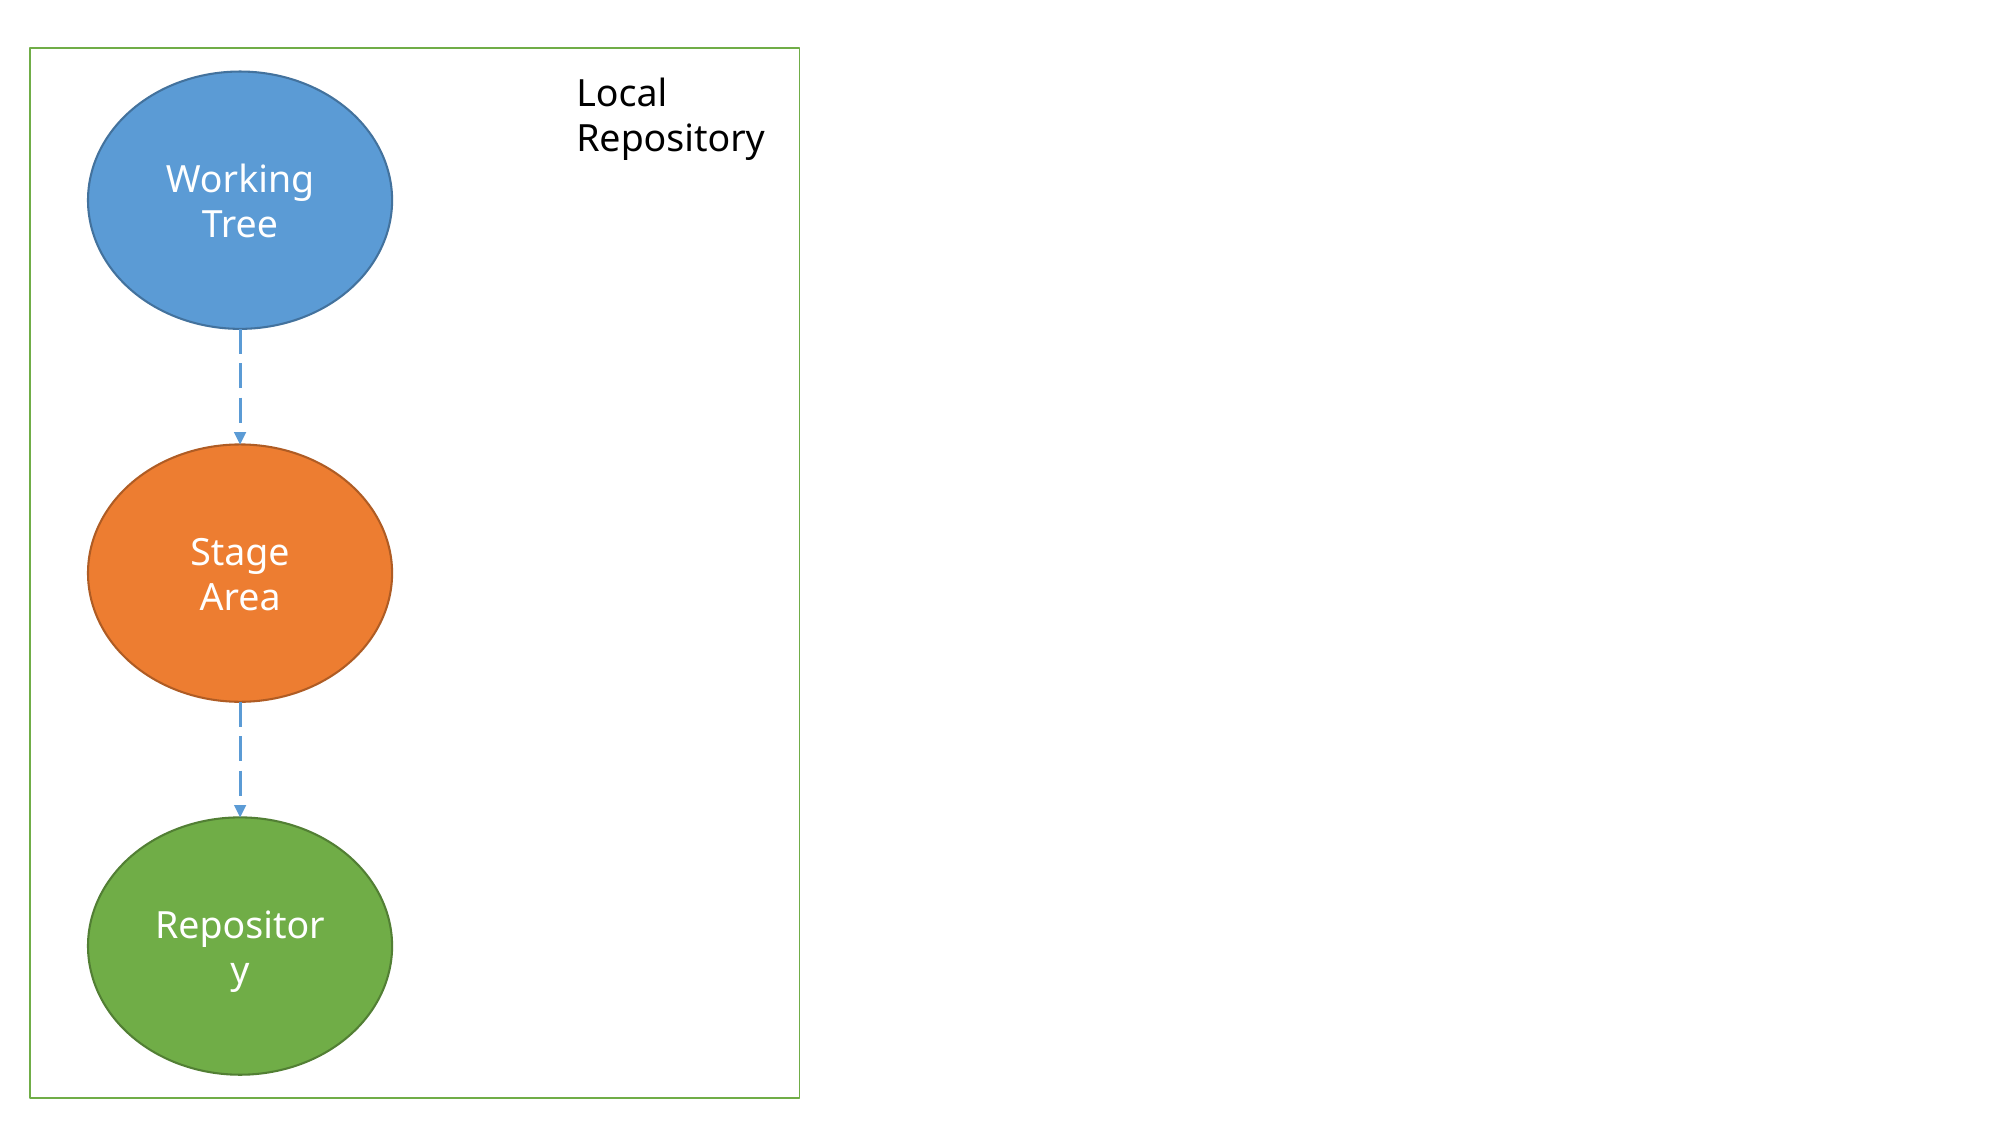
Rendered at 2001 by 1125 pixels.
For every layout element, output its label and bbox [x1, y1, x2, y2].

text_box [30, 48, 800, 1099]
